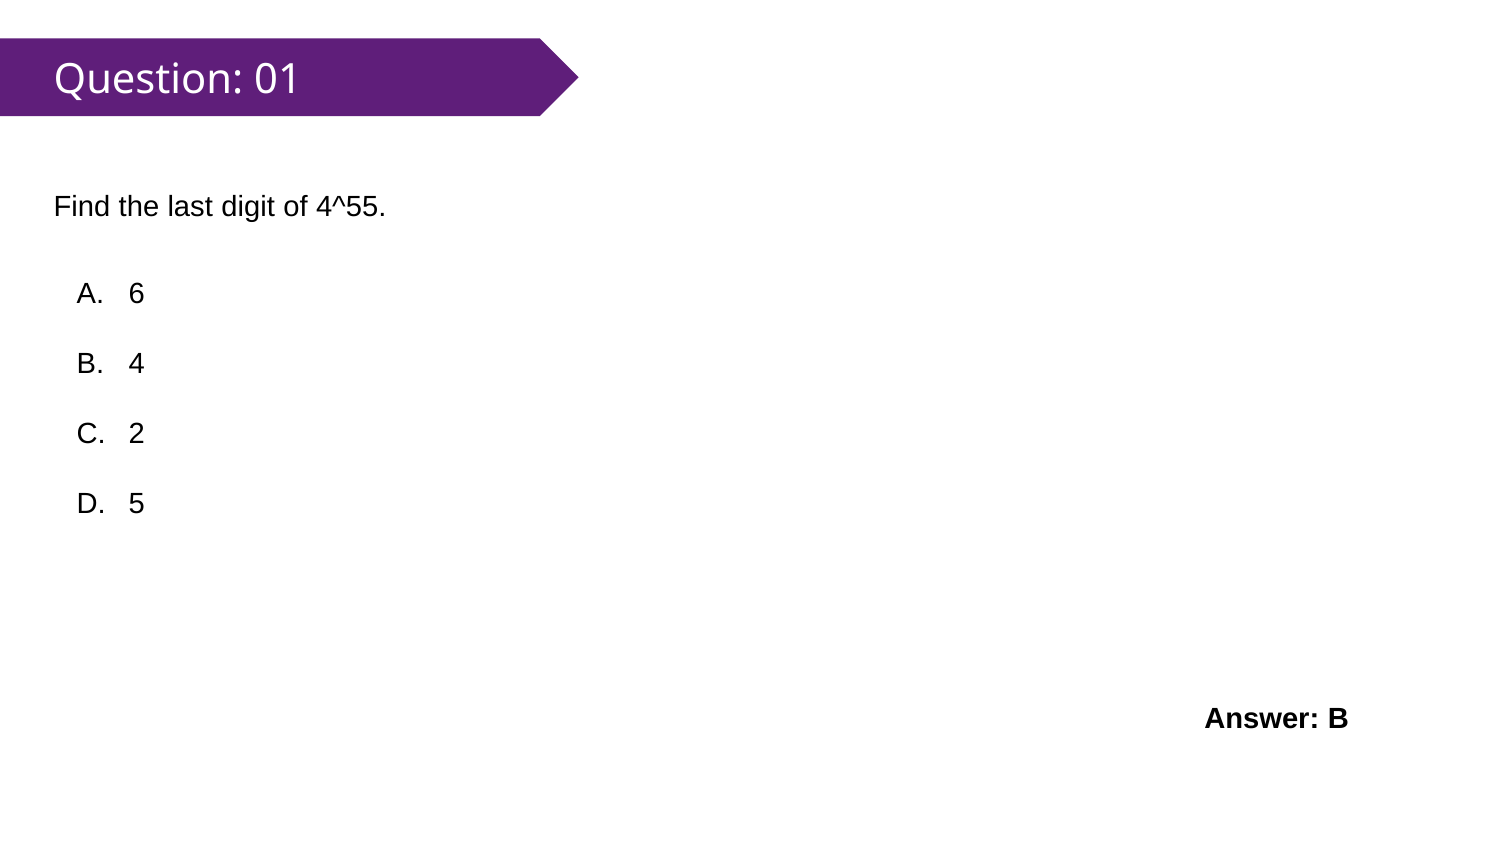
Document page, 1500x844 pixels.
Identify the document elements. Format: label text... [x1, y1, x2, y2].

text_box Find the last digit of 4^55. 6 4 2 5 [53, 152, 1265, 669]
text_box Answer: B [1189, 684, 1446, 763]
text_box [518, 38, 579, 117]
text_box Question: 01 [53, 38, 518, 117]
text_box [0, 38, 53, 117]
